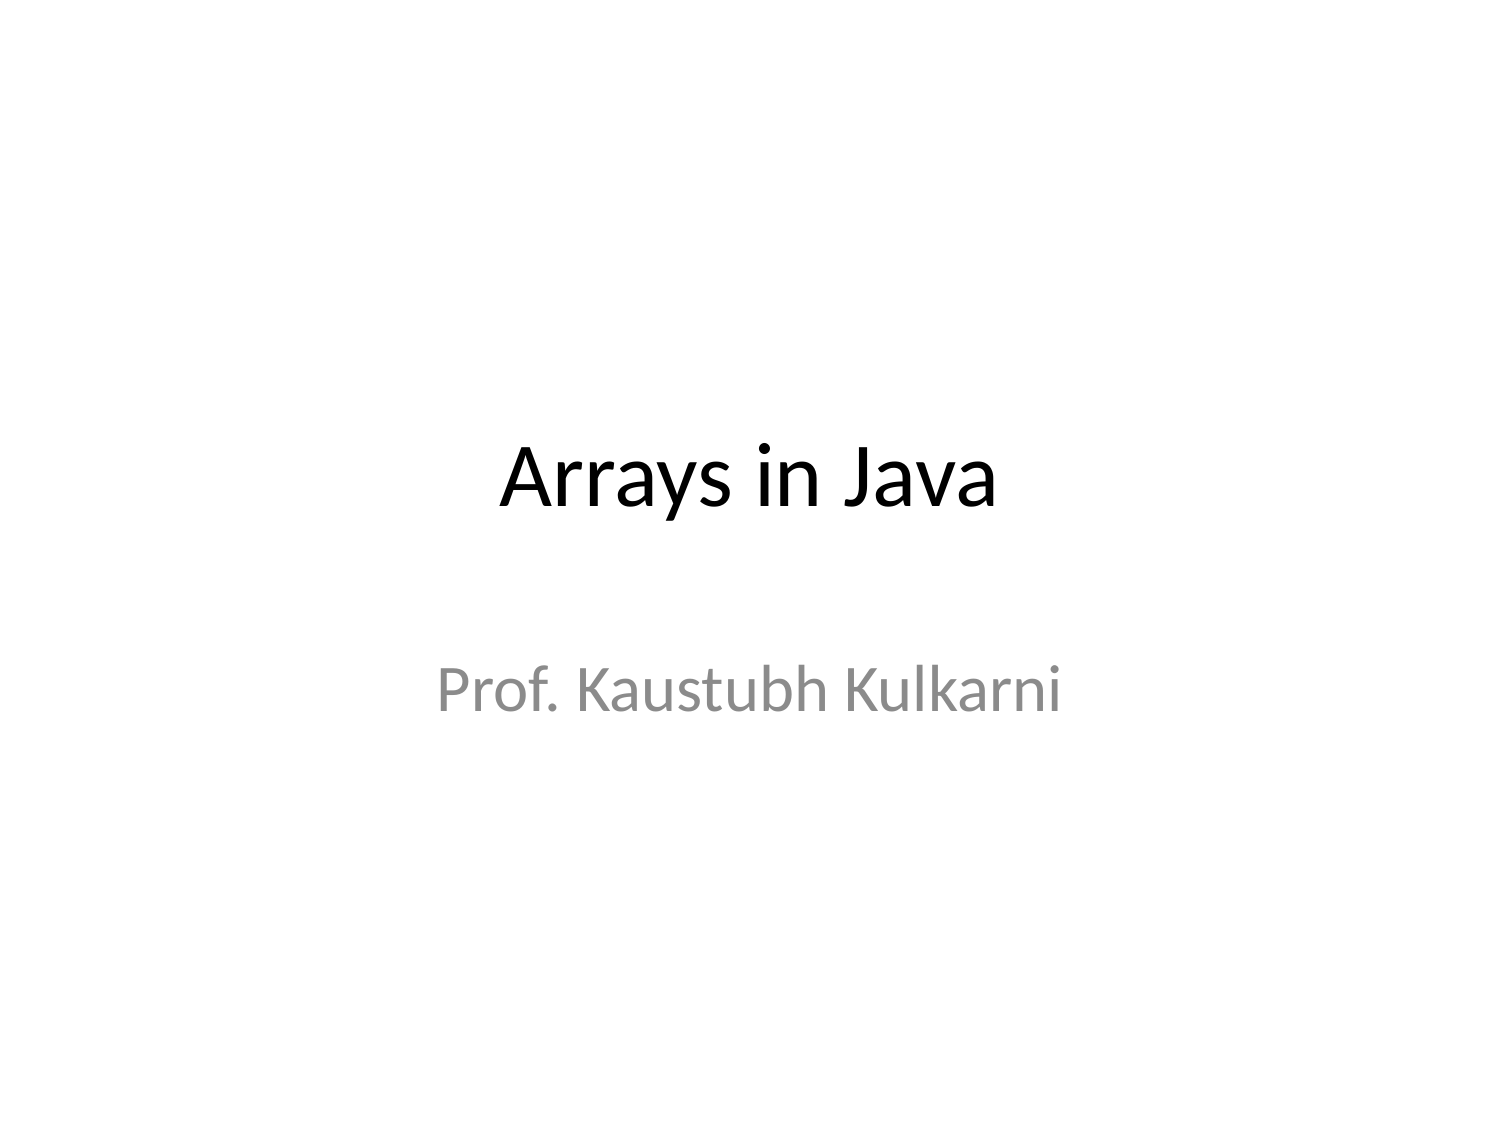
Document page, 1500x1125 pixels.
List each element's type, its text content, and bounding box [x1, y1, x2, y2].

title Arrays in Java [112, 349, 1388, 591]
subtitle Prof. Kaustubh Kulkarni [225, 637, 1275, 925]
